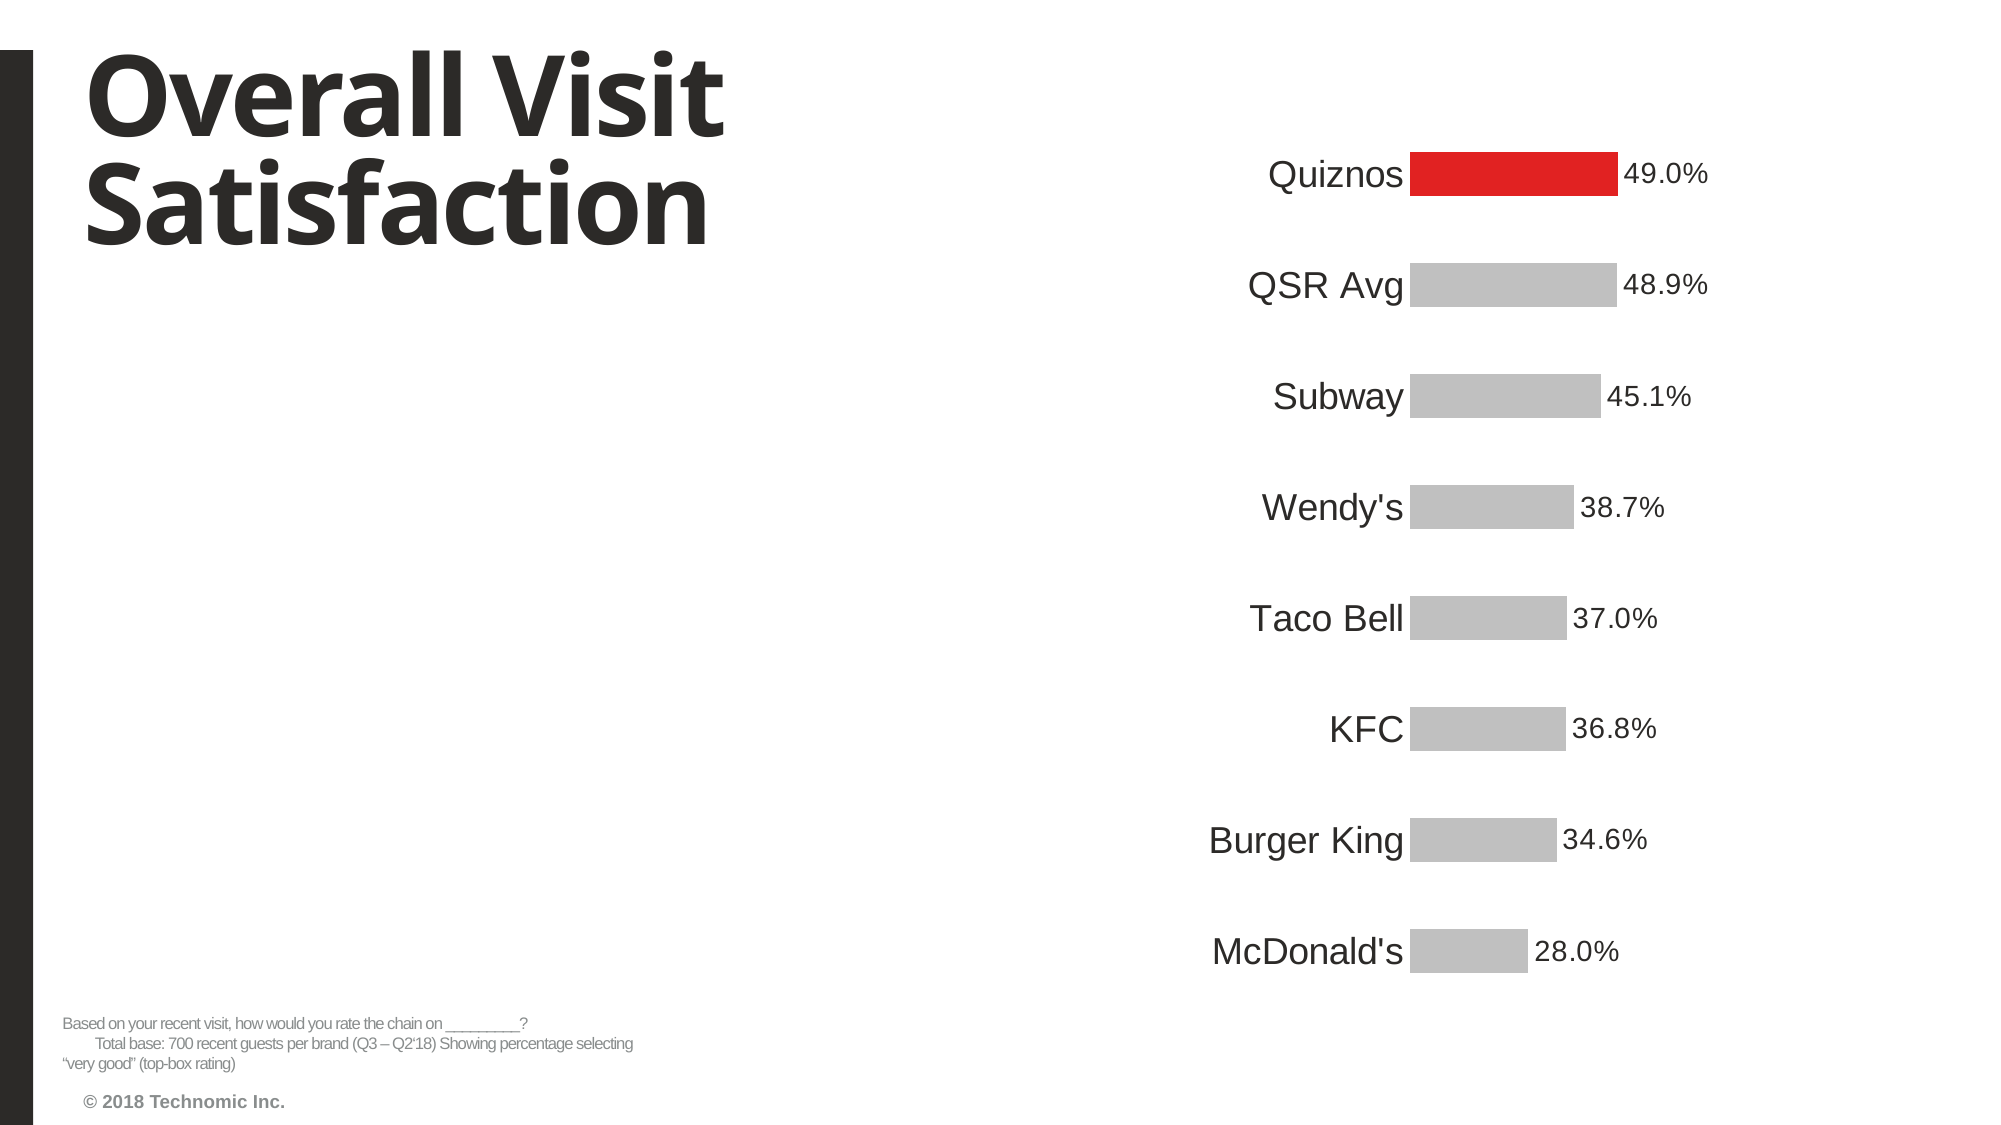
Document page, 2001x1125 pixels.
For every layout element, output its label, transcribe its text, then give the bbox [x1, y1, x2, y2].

title Overall Visit Satisfaction [83, 50, 1063, 413]
chart [1195, 99, 1826, 1026]
list Based on your recent visit, how would you rate the chain on _________? Total base: 700 recent guests per brand (Q3 – Q2‘18) Showing percentage selecting “very good” (top-box rating) [62, 1012, 650, 1125]
